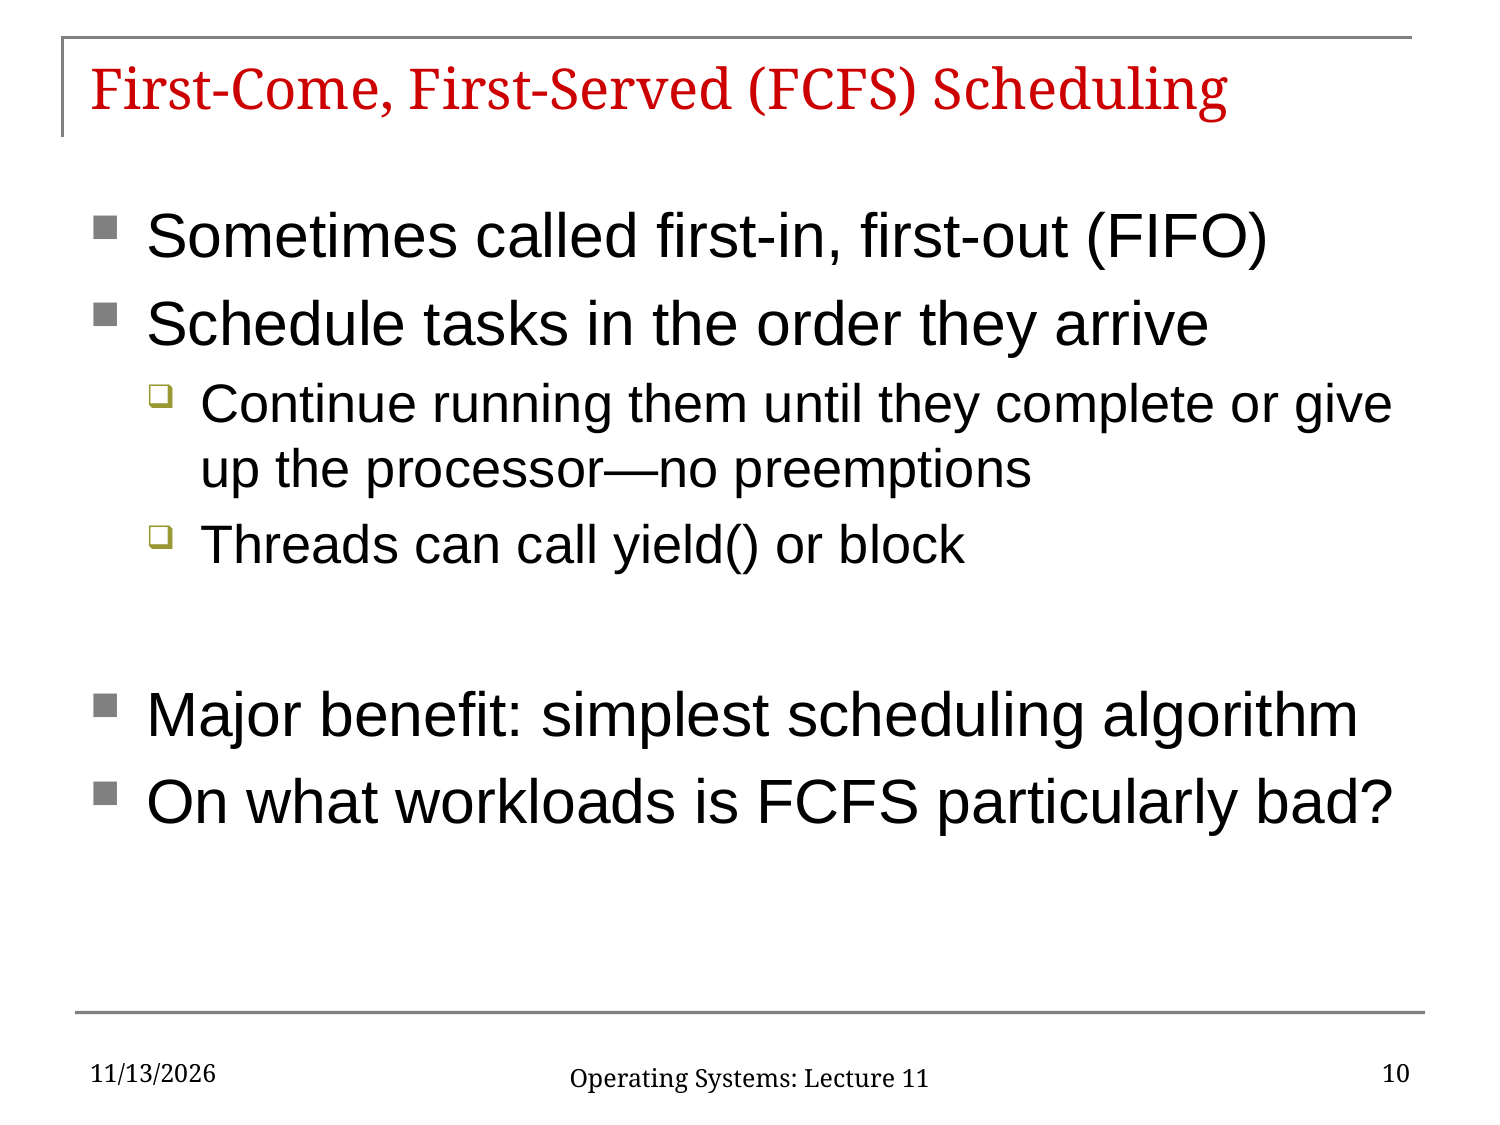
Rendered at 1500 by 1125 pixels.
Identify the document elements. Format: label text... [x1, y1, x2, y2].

title First-Come, First-Served (FCFS) Scheduling [75, 45, 1425, 163]
footer Operating Systems: Lecture 11 [512, 1024, 988, 1101]
slide_number 10 [1074, 1023, 1426, 1100]
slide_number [74, 1023, 426, 1100]
list Sometimes called first-in, first-out (FIFO) Schedule tasks in the order they arrive Continue running them until they complete or give up the processor—no preemptions Threads can call yield() or block Major benefit: simplest scheduling algorithm On what workloads is FCFS particularly bad? [75, 187, 1425, 1006]
